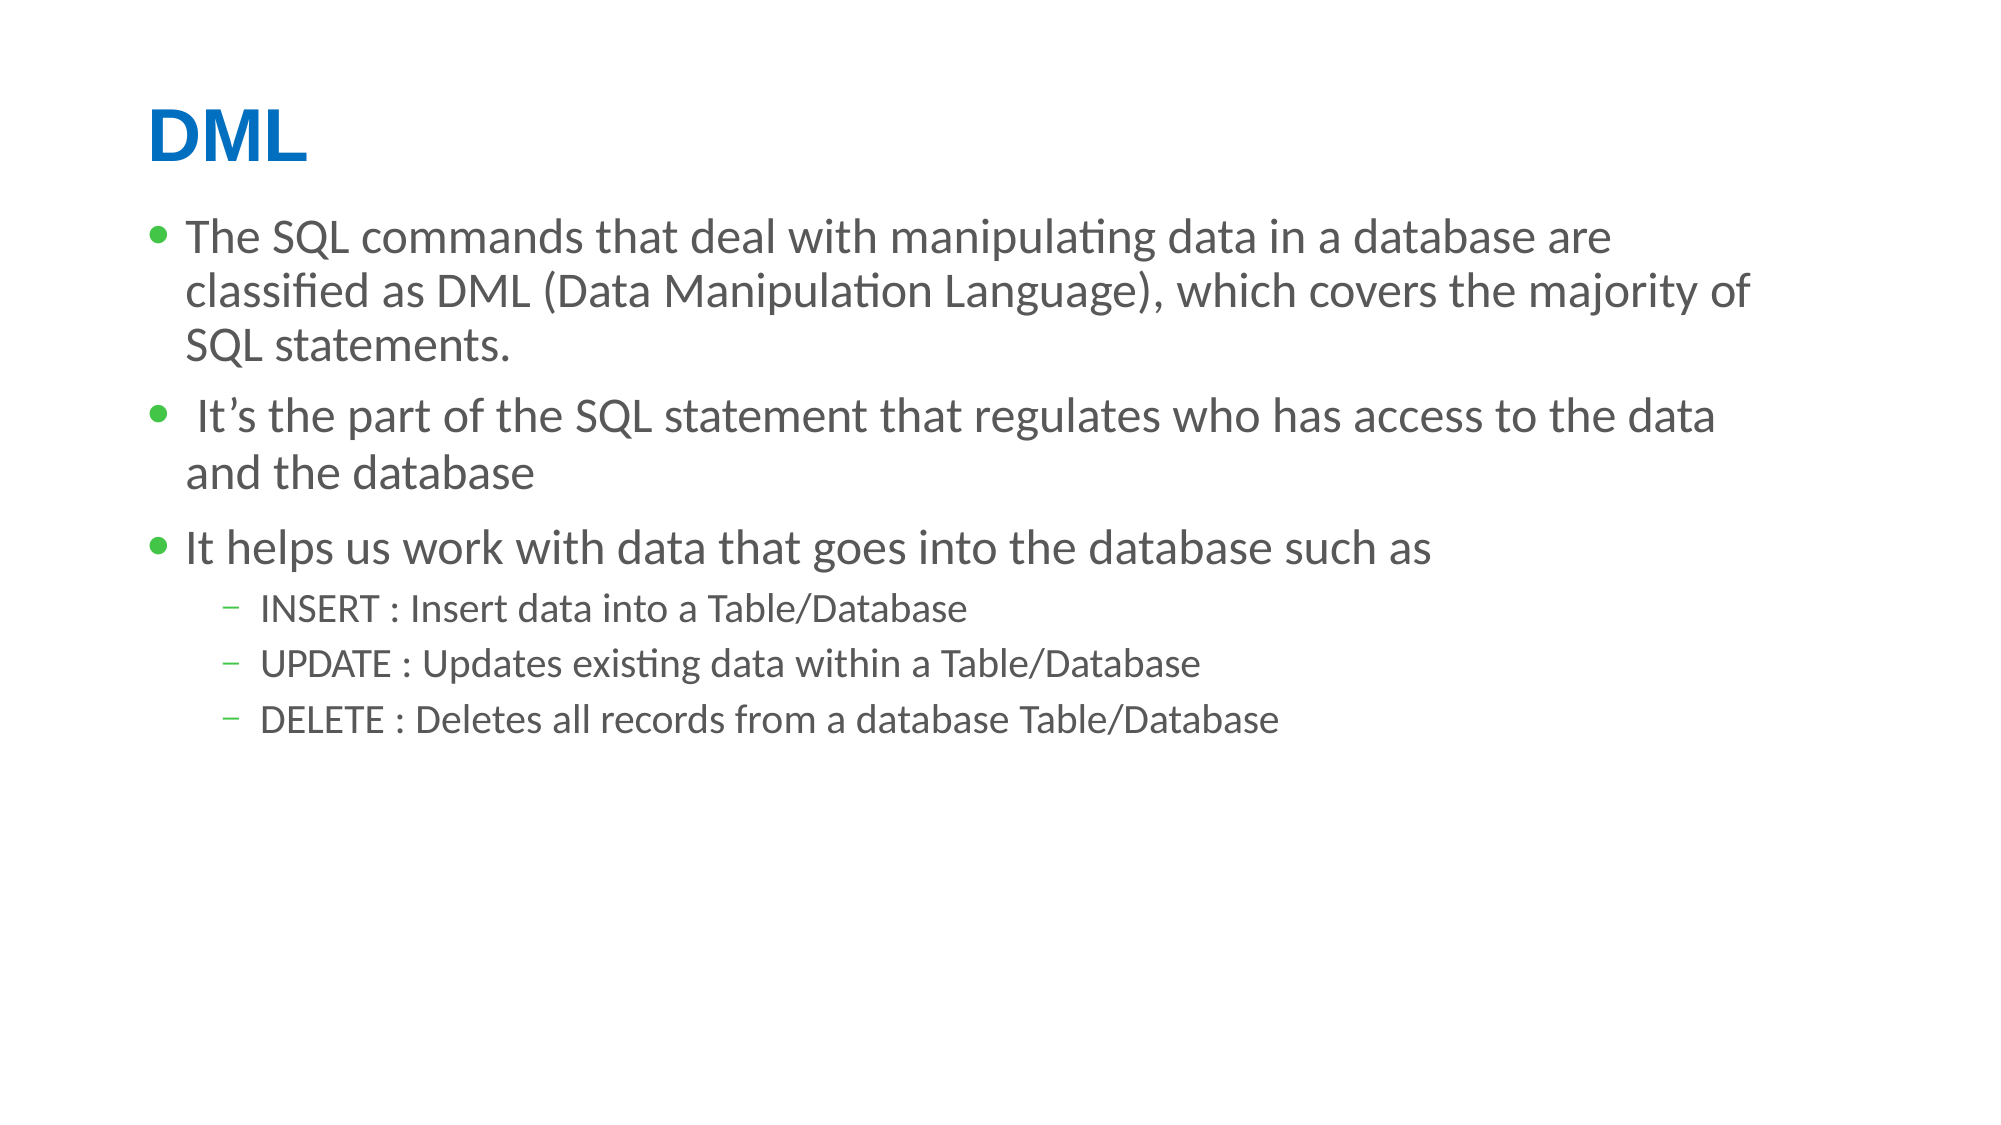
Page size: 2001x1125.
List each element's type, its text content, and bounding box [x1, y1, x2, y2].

title DML [91, 84, 1909, 275]
list The SQL commands that deal with manipulating data in a database are classified as DML (Data Manipulation Language), which covers the majority of SQL statements. It’s the part of the SQL statement that regulates who has access to the data and the database It helps us work with data that goes into the database such as INSERT : Insert data into a Table/Database UPDATE : Updates existing data within a Table/Database DELETE : Deletes all records from a database Table/Database [145, 200, 1754, 848]
